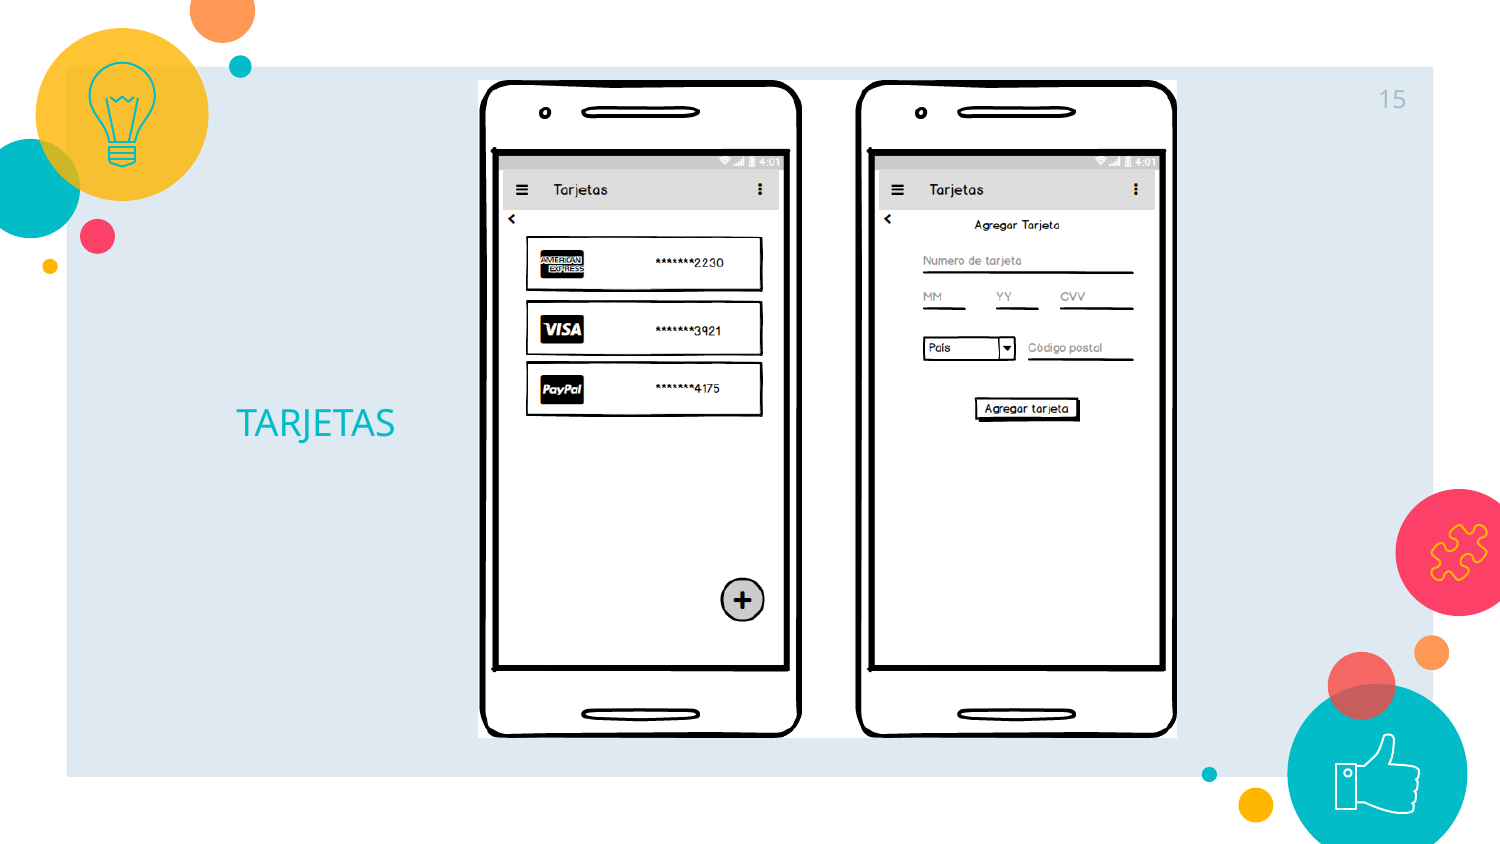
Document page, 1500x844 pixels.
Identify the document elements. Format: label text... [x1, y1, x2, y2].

text_box TARJETAS [221, 68, 580, 776]
picture [477, 79, 1177, 738]
slide_number 15 [1331, 68, 1422, 134]
